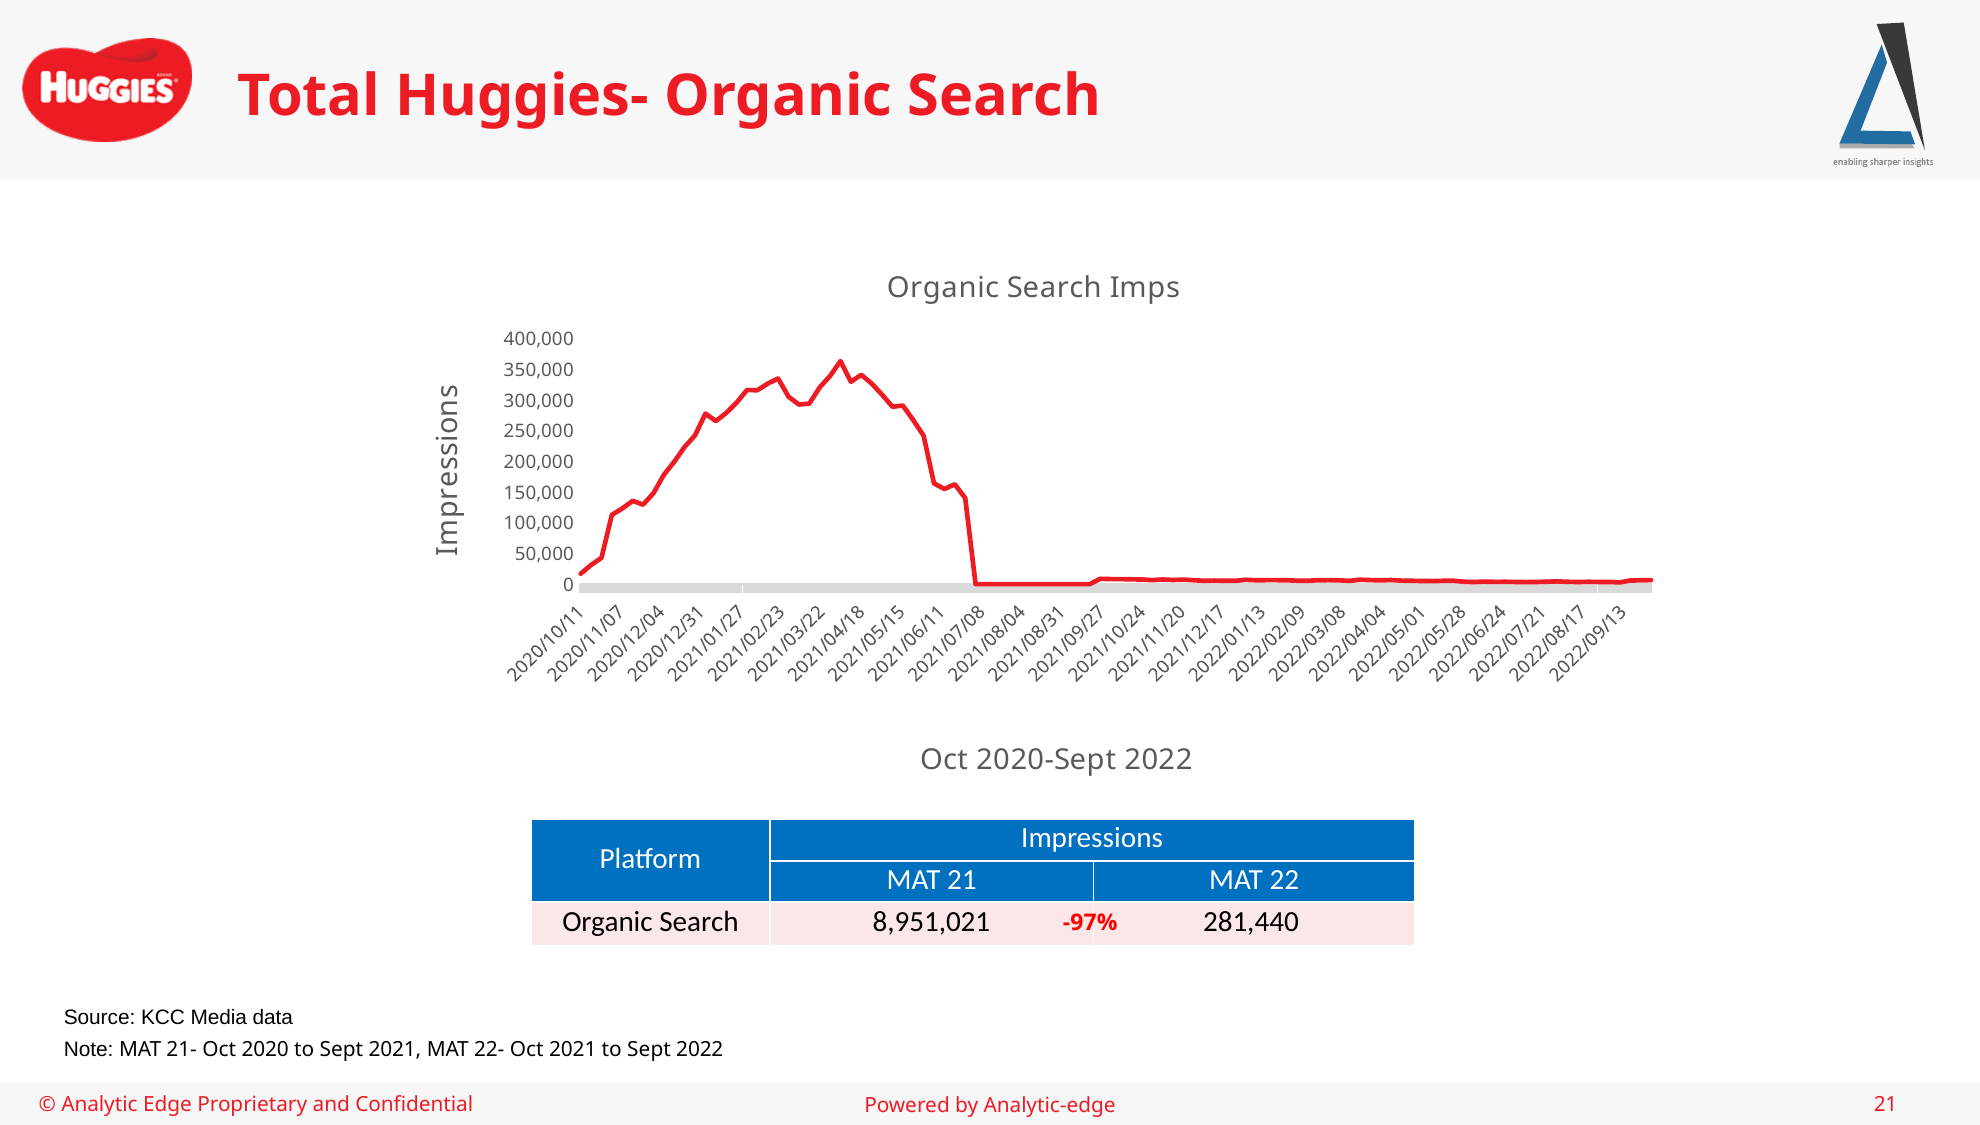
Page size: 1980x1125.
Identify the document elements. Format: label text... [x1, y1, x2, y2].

table_header Impressions [771, 820, 1414, 860]
text_box -97% [1048, 900, 1145, 943]
table_header Platform [532, 820, 769, 901]
table_cell MAT 22 [1094, 862, 1414, 901]
slide_number 21 [1838, 1083, 1933, 1125]
table_cell 281,440 [1094, 903, 1414, 945]
table_cell 8,951,021 [771, 903, 1093, 945]
picture [1800, 155, 1977, 168]
chart [389, 238, 1678, 788]
text_box Note: MAT 21- Oct 2020 to Sept 2021, MAT 22- Oct 2021 to Sept 2022 [48, 1017, 1874, 1083]
table_cell MAT 21 [771, 862, 1093, 901]
title Total Huggies- Organic Search [222, 28, 1800, 157]
table_cell Organic Search [532, 903, 769, 945]
text_box Powered by Analytic-edge [713, 1084, 1267, 1125]
text_box Source: KCC Media data [48, 993, 1874, 1017]
picture [22, 38, 192, 142]
footer © Analytic Edge Proprietary and Confidential [23, 1083, 578, 1125]
